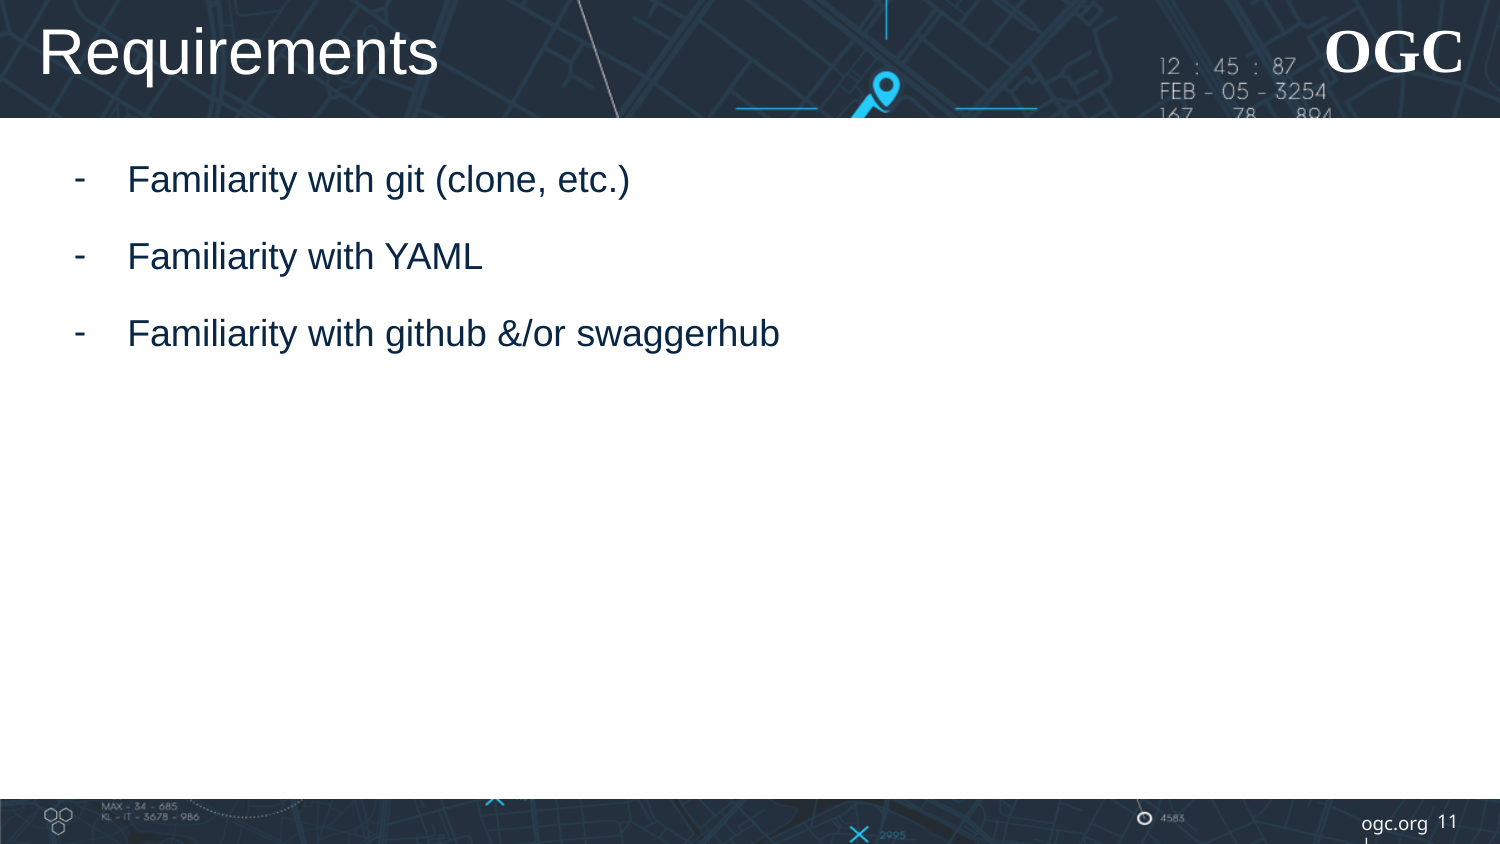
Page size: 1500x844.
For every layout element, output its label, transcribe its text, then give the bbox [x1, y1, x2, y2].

picture [38, 801, 79, 842]
list Familiarity with git (clone, etc.) Familiarity with YAML Familiarity with github &/or swaggerhub [41, 143, 1335, 679]
slide_number 11 [1329, 805, 1470, 841]
title Requirements [27, 6, 1322, 101]
